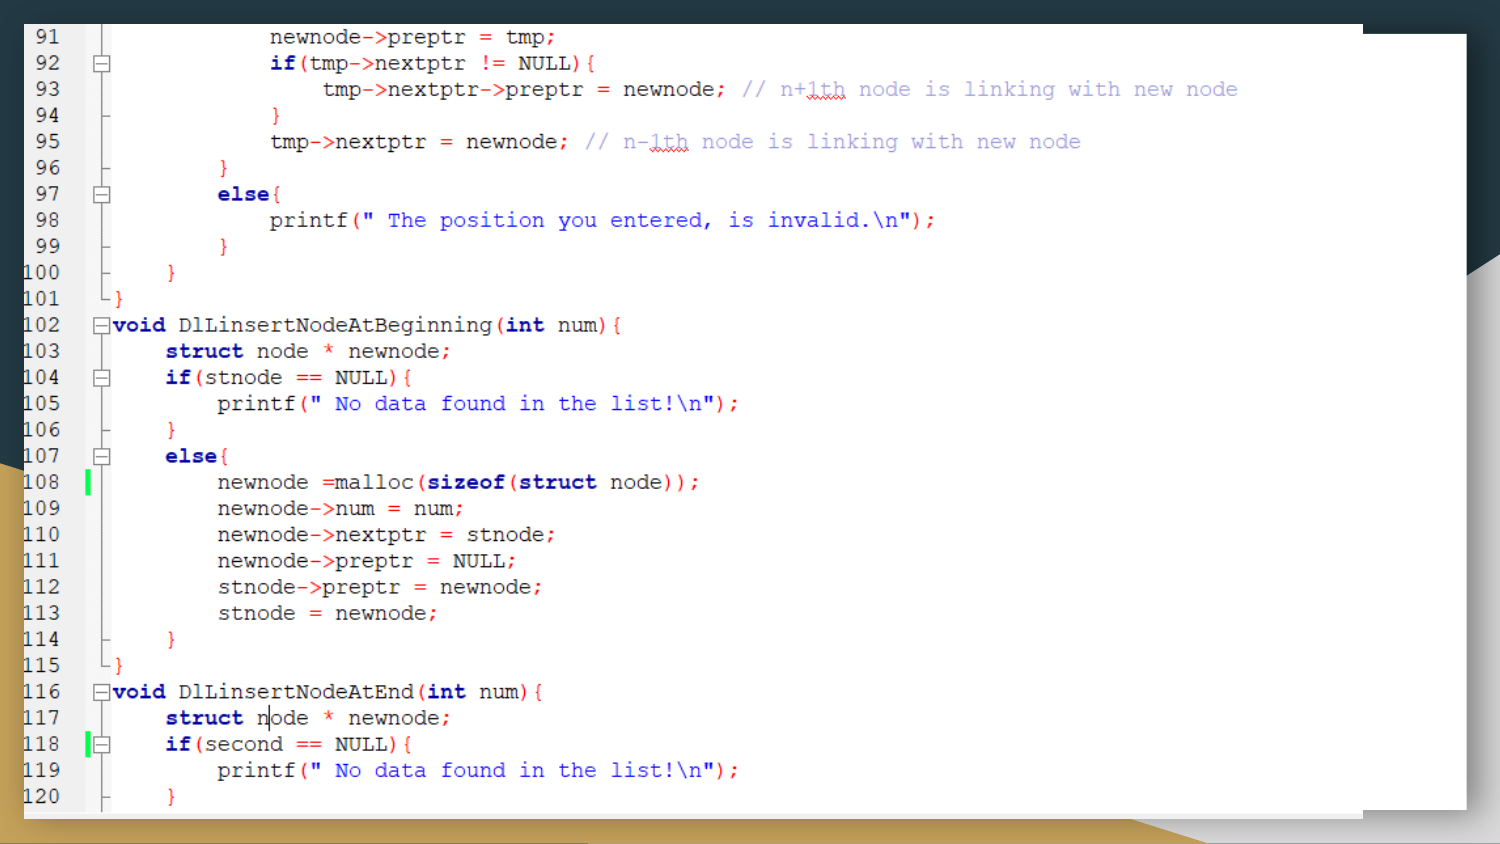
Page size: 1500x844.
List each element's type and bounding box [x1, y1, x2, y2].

picture [24, 24, 1363, 819]
